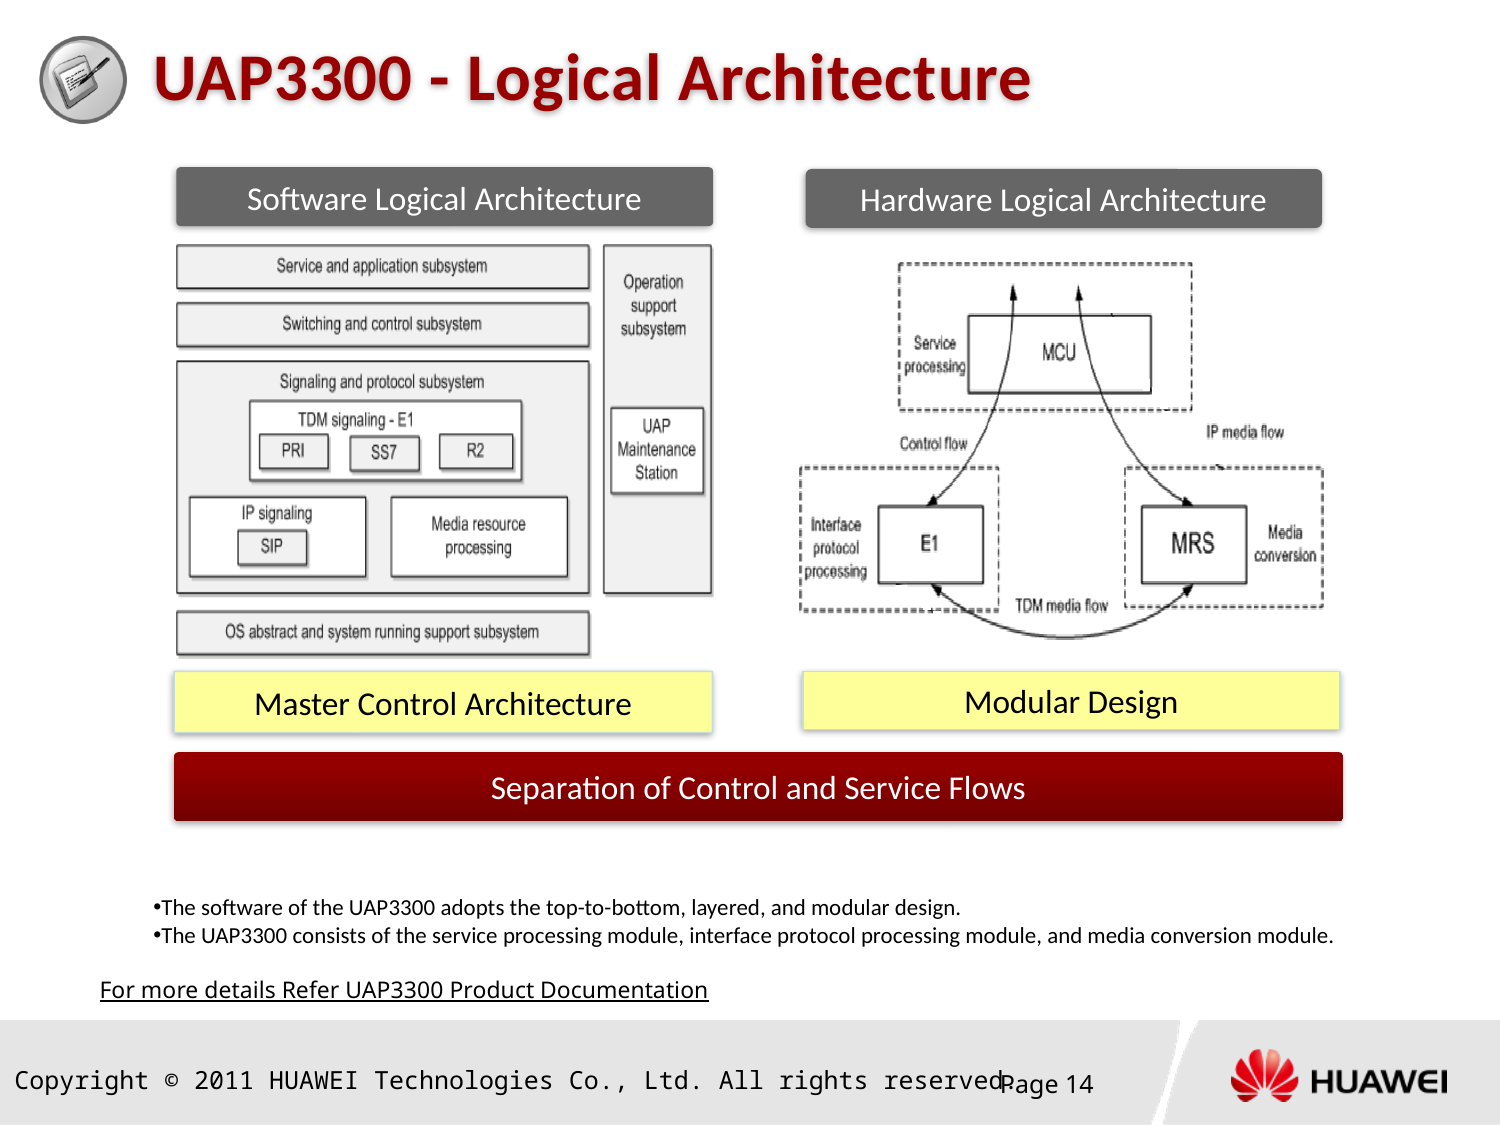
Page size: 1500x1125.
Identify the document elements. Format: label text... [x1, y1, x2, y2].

picture [32, 28, 134, 131]
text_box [173, 166, 714, 733]
picture [992, 1077, 999, 1087]
slide_number Page 13 [999, 1070, 1350, 1125]
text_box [793, 168, 1341, 730]
picture [0, 1020, 1500, 1125]
text_box Separation of Control and Service Flows [173, 752, 1344, 821]
text_box The software of the UAP3300 adopts the top-to-bottom, layered, and modular design. The UAP3300 consists of the service processing module, interface protocol processing module, and media conversion module. For more details Refer UAP3300 Product Documentation [84, 885, 1425, 1014]
text_box UAP3300 - Logical Architecture [123, 2, 1395, 145]
